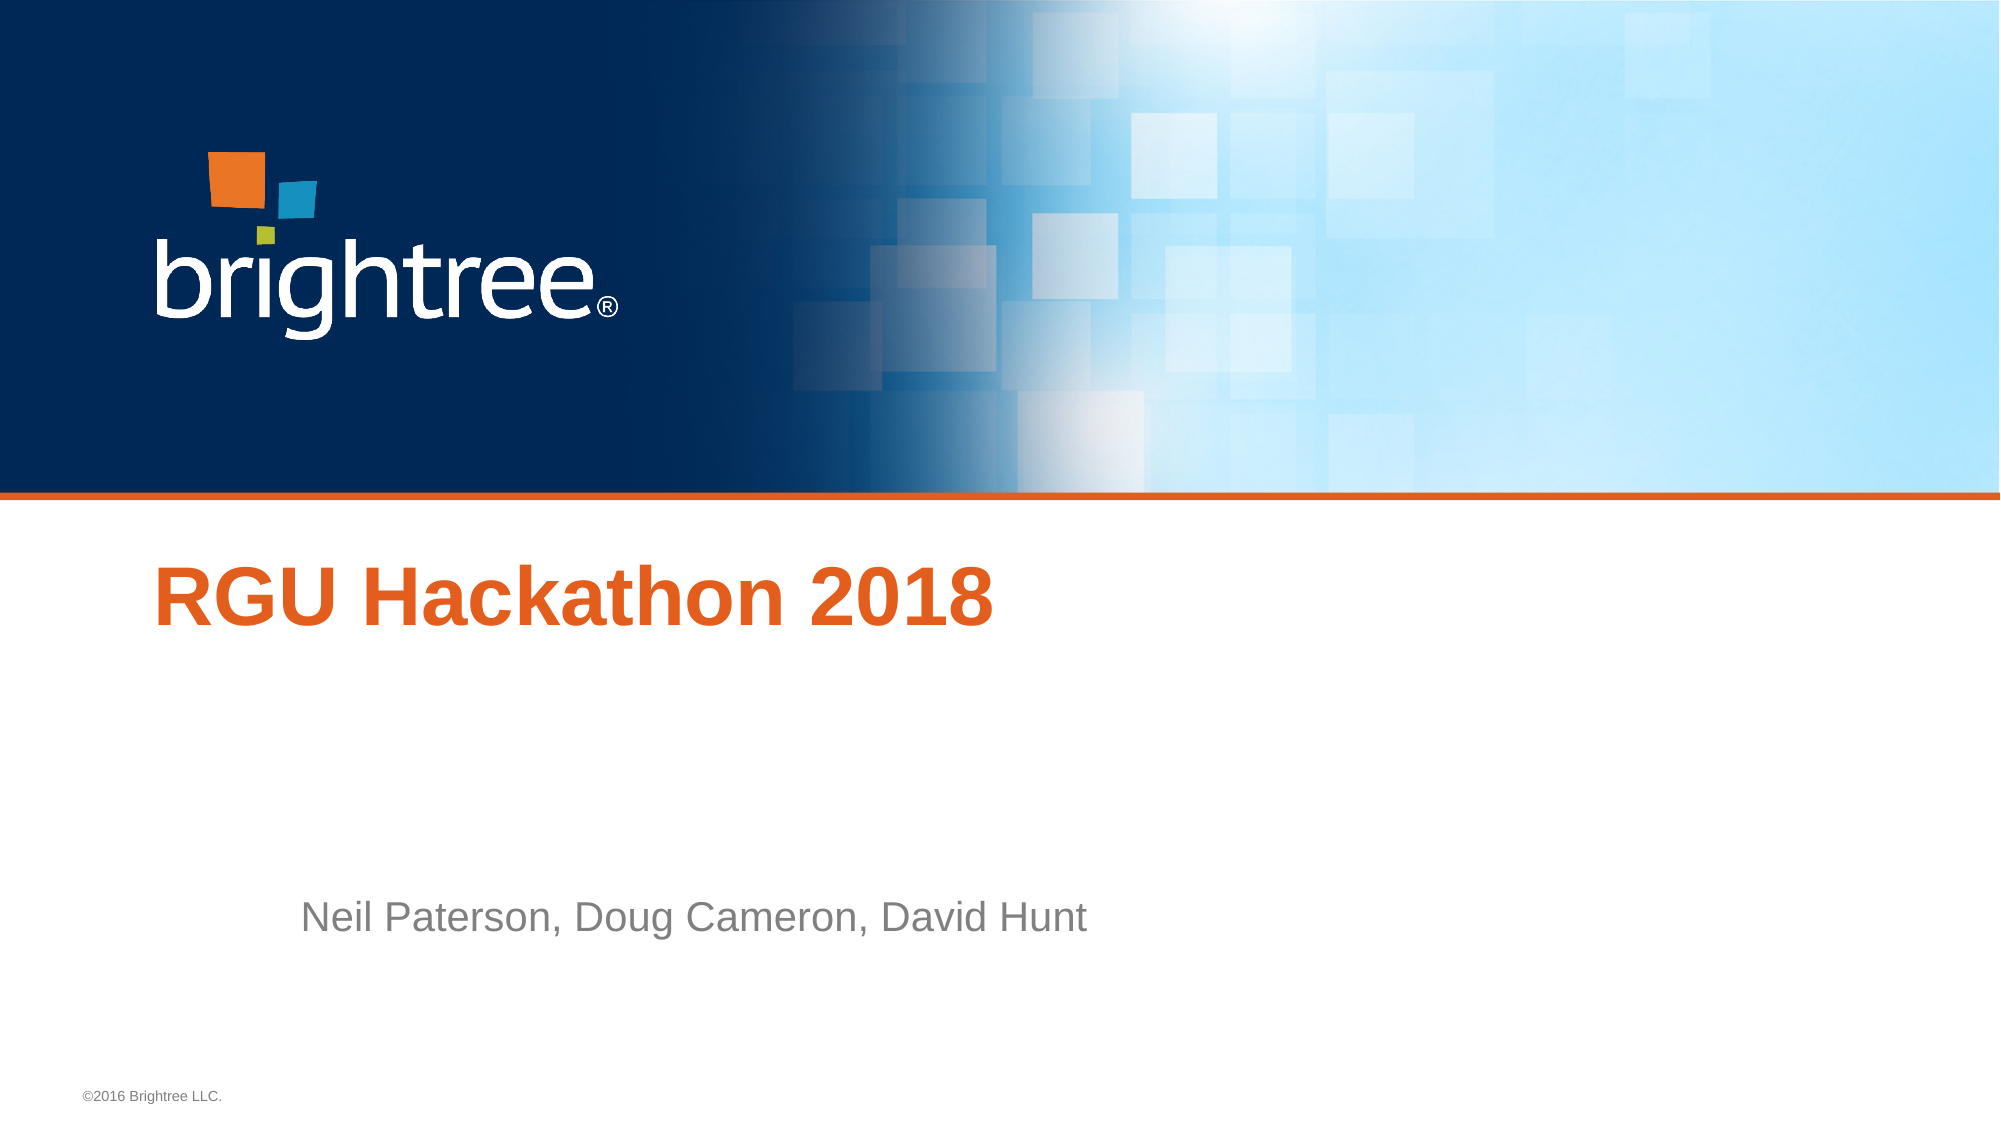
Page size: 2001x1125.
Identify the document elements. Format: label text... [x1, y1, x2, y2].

list Neil Paterson, Doug Cameron, David Hunt [285, 887, 1330, 953]
subtitle RGU Hackathon 2018 [138, 535, 1330, 761]
picture [0, 0, 2000, 492]
